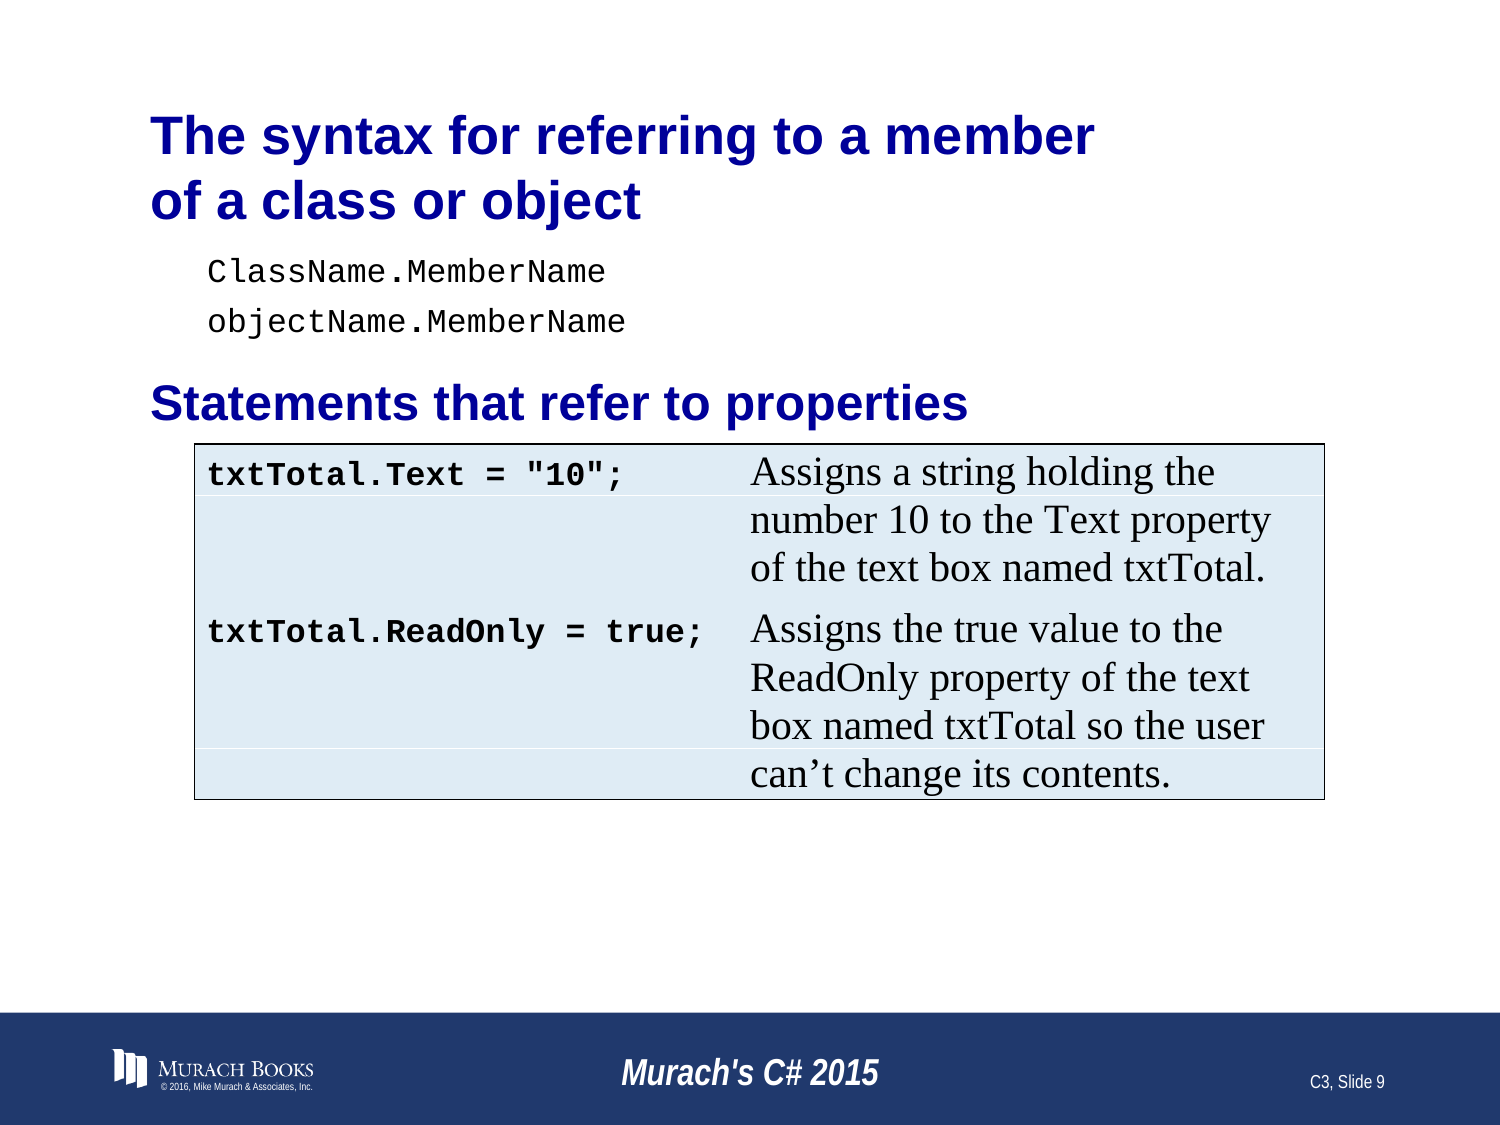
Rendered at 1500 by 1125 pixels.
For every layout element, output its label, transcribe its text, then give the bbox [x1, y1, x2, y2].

footer © 2016, Mike Murach & Associates, Inc. [12, 1025, 463, 1100]
title The syntax for referring to a member of a class or object [150, 99, 1350, 232]
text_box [149, 254, 1348, 813]
slide_number C3, Slide 9 [1087, 1025, 1400, 1100]
slide_number Murach's C# 2015 [463, 1025, 1050, 1100]
